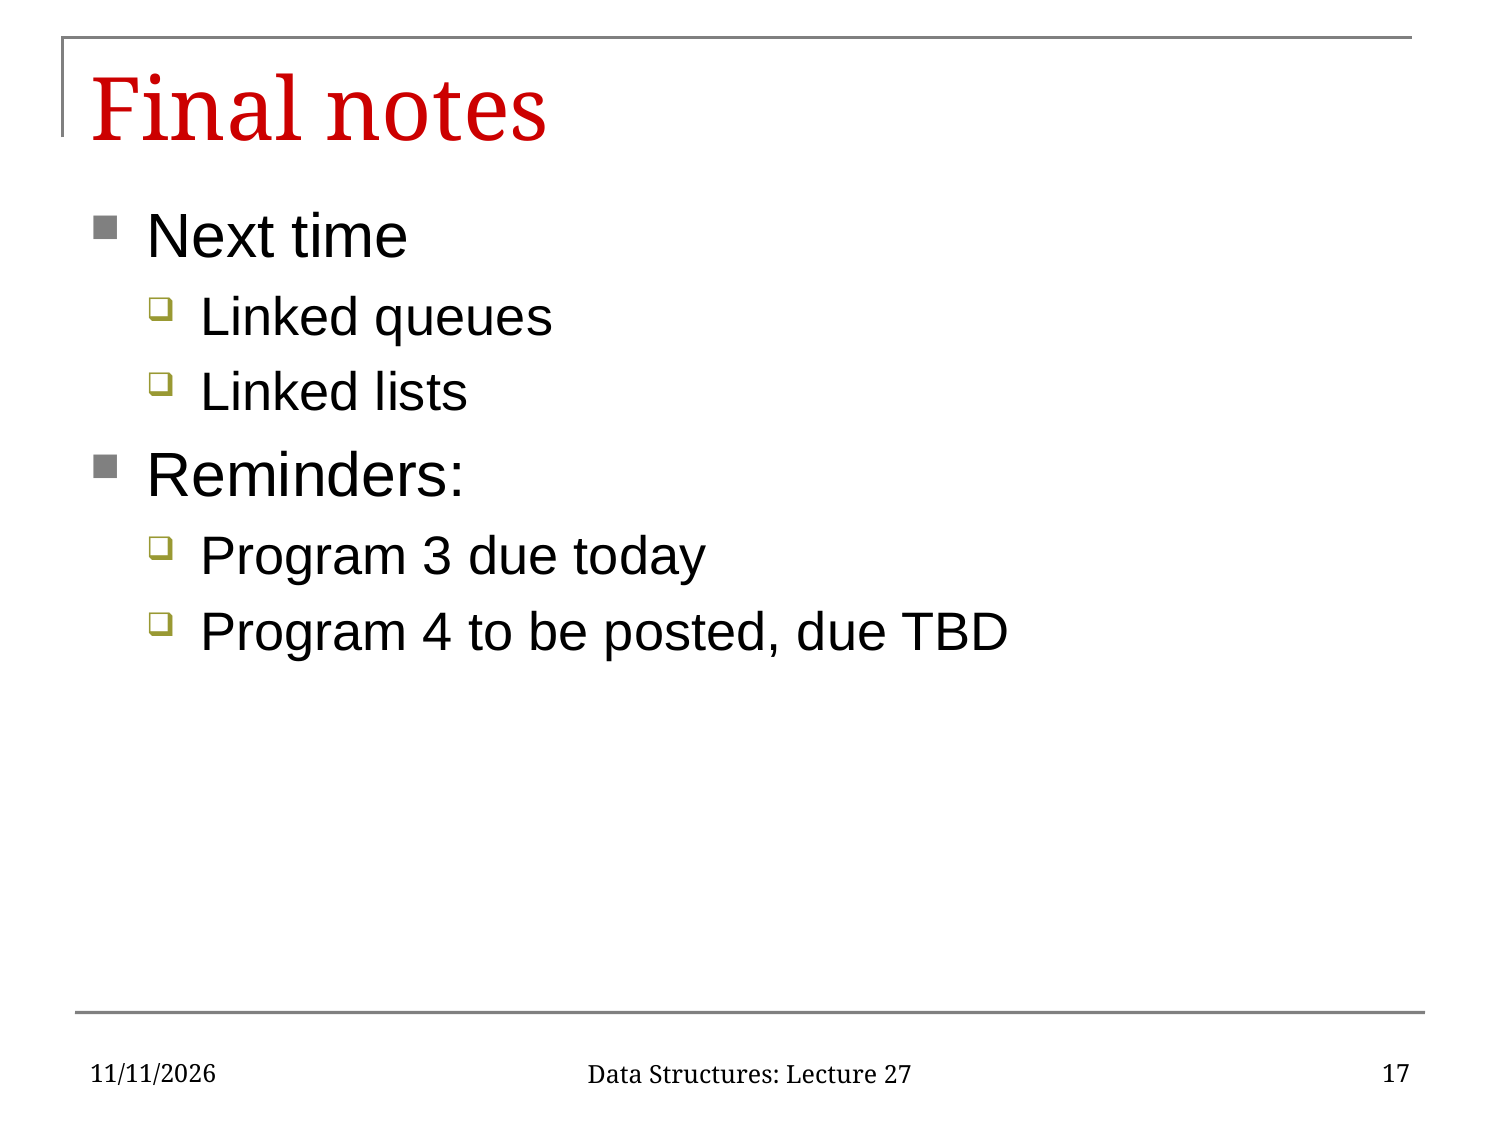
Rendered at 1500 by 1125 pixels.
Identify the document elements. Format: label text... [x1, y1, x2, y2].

list Next time Linked queues Linked lists Reminders: Program 3 due today Program 4 to be posted, due TBD [75, 187, 1425, 1006]
slide_number 17 [1074, 1023, 1426, 1100]
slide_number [74, 1023, 426, 1100]
footer Data Structures: Lecture 27 [512, 1024, 988, 1101]
title Final notes [75, 45, 1425, 163]
